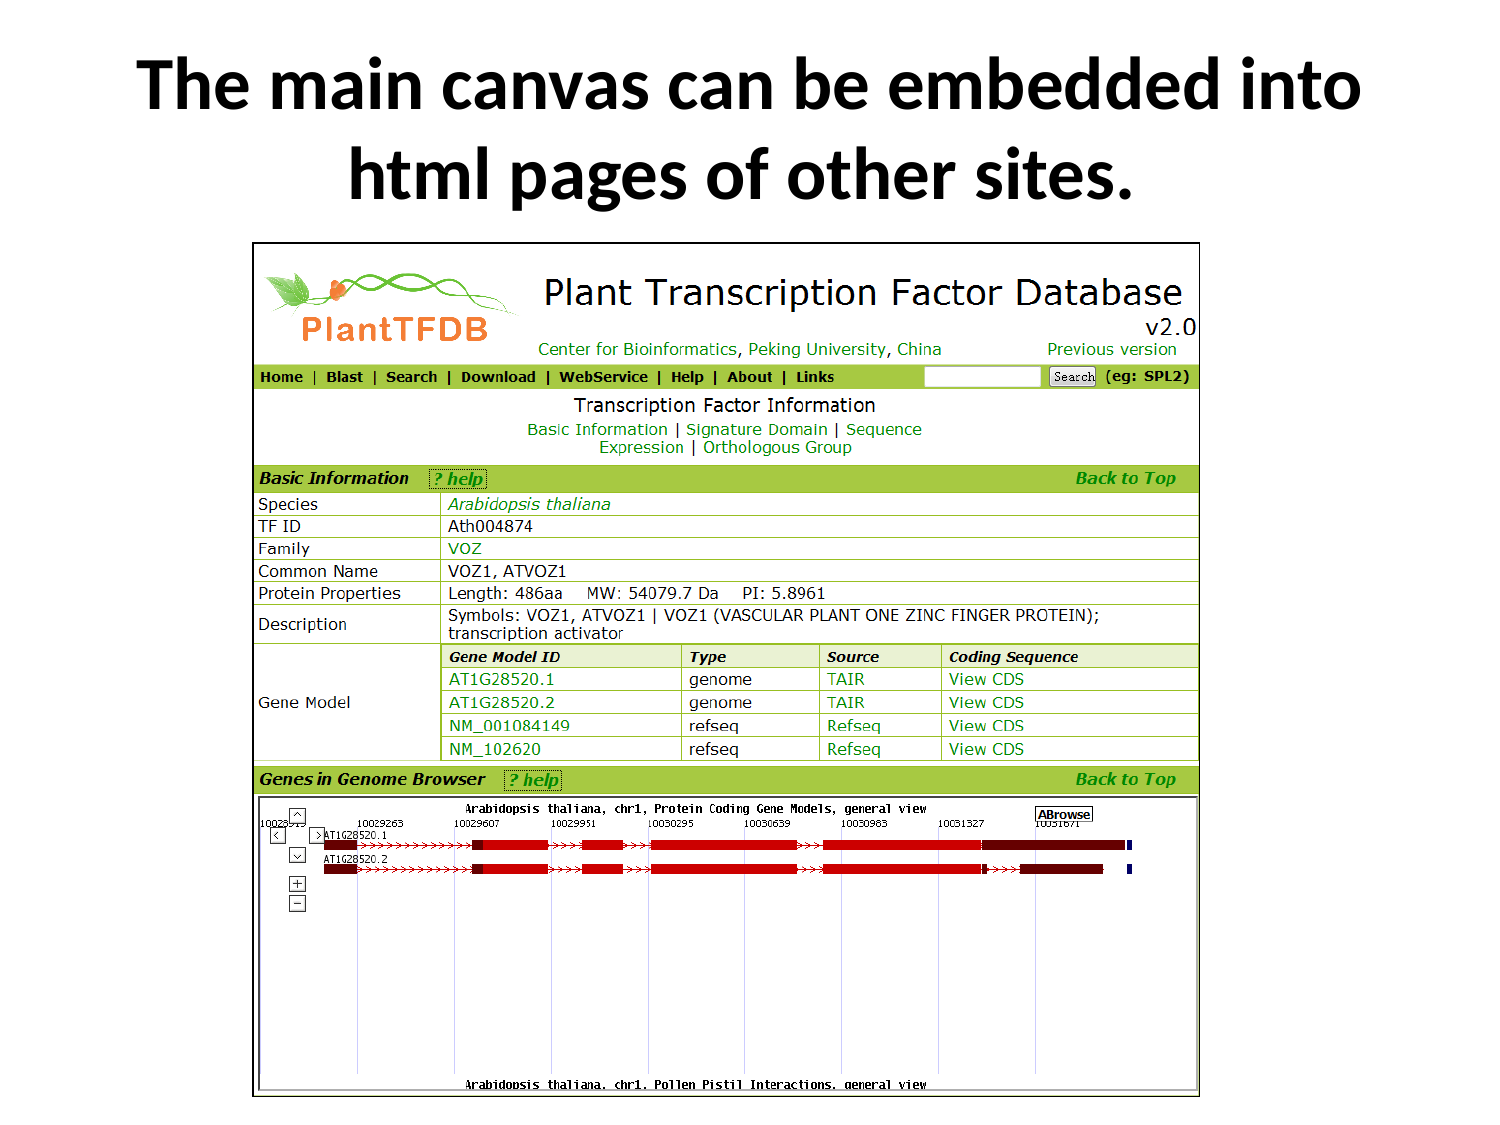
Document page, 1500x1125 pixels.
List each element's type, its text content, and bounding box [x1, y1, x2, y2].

title The main canvas can be embedded into html pages of other sites. [75, 30, 1425, 219]
picture [253, 243, 1200, 1096]
